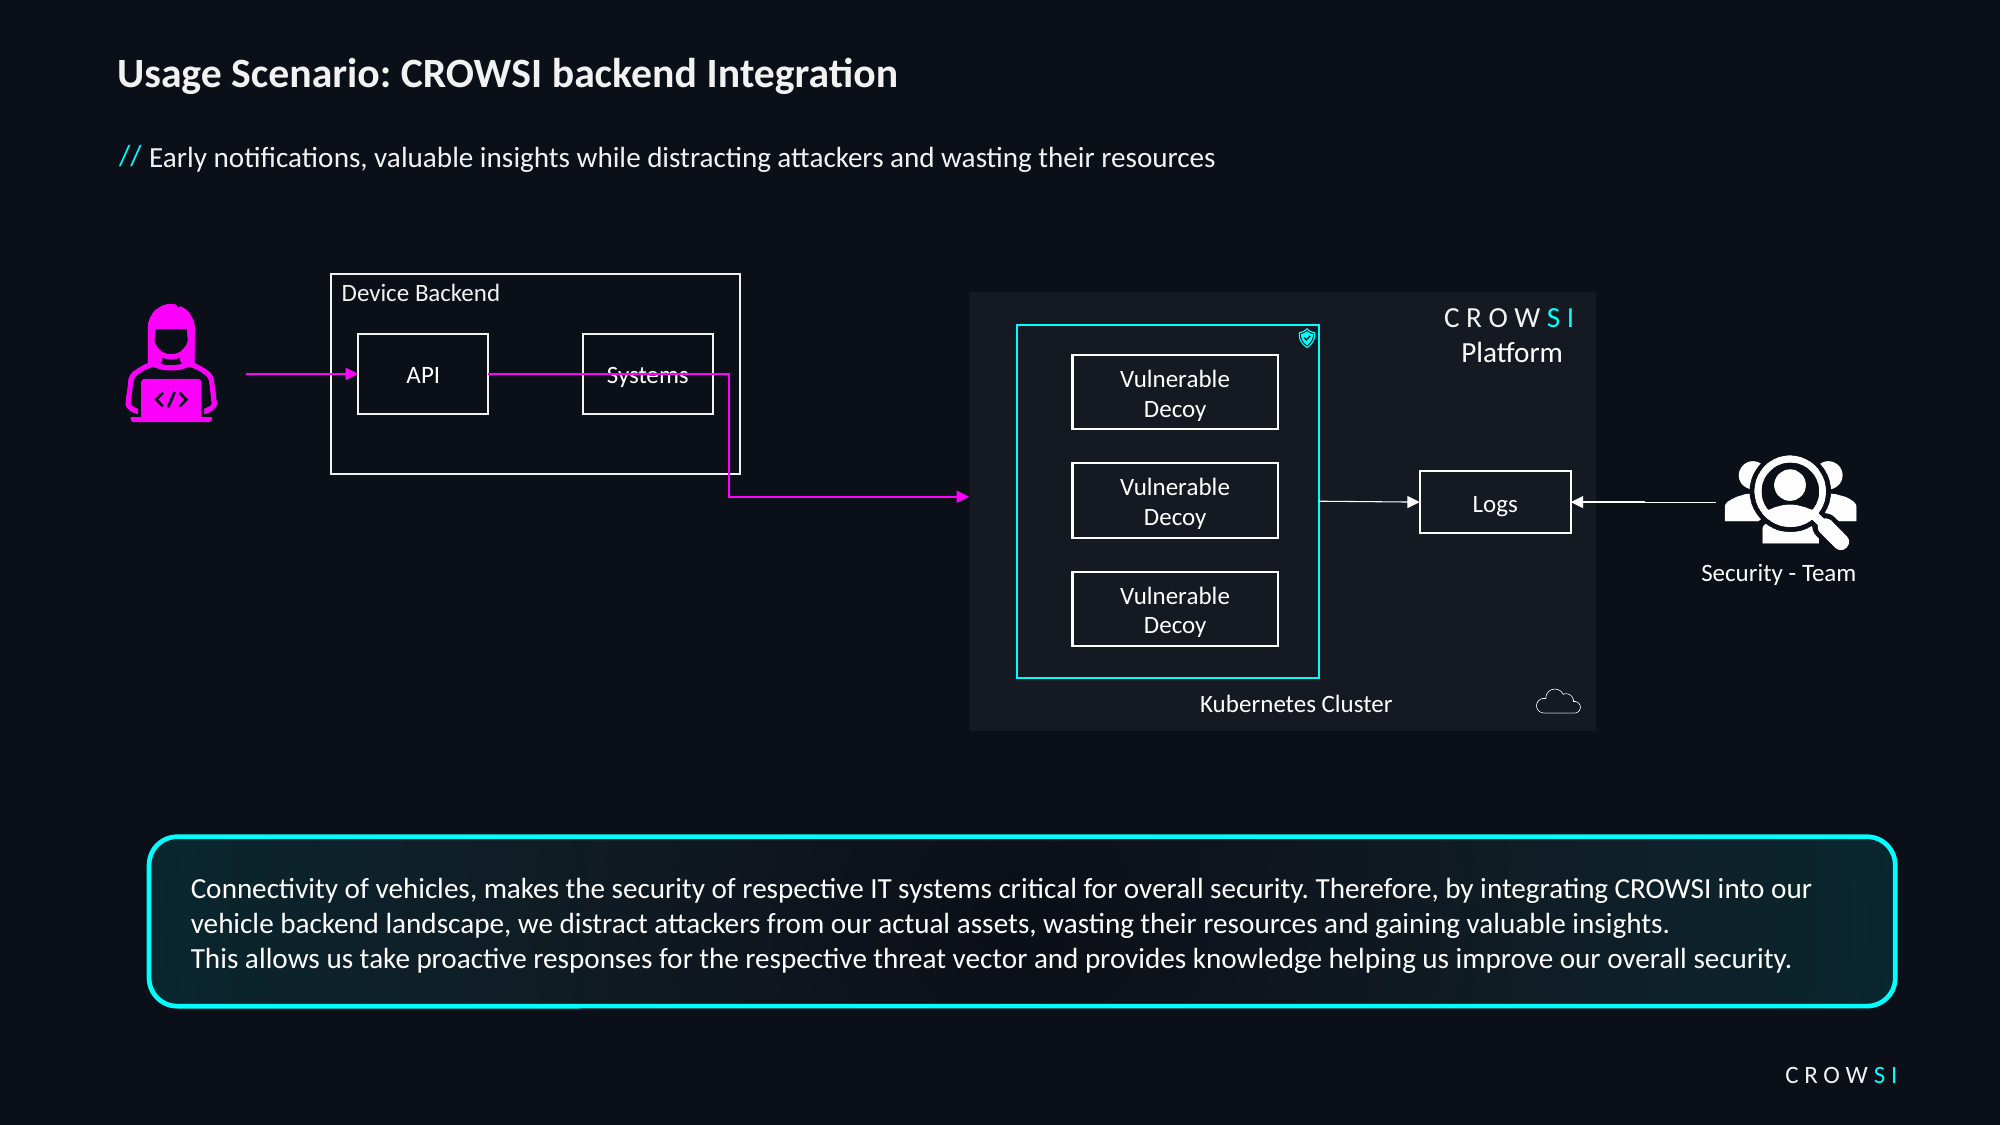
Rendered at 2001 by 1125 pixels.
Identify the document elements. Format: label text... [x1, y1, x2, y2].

text_box Vulnerable Decoy [1072, 463, 1278, 538]
text_box Device Backend [326, 269, 516, 274]
text_box C R O W S I Platform [1429, 291, 1596, 377]
text_box [1017, 324, 1319, 678]
text_box [969, 291, 1597, 732]
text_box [104, 274, 741, 474]
text_box Connectivity of vehicles, makes the security of respective IT systems critical for overall security. Therefore, by integrating CROWSI into our vehicle backend landscape, we distract attackers from our actual assets, wasting their resources and gaining valuable insights. This allows us take proactive responses for the respective threat vector and provides knowledge helping us improve our overall security. [148, 835, 1897, 1008]
list Early notifications, valuable insights while distracting attackers and wasting their resources [134, 134, 1894, 195]
text_box Vulnerable Decoy [1072, 571, 1278, 647]
picture [1295, 326, 1319, 350]
picture [1715, 427, 1866, 578]
text_box Vulnerable Decoy [1072, 354, 1278, 430]
picture [1533, 676, 1584, 726]
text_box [488, 373, 970, 497]
text_box Logs [1419, 471, 1571, 534]
text_box Security - Team [1686, 549, 1896, 594]
title Usage Scenario: CROWSI backend Integration [102, 32, 1894, 115]
text_box Kubernetes Cluster [1185, 680, 1408, 725]
